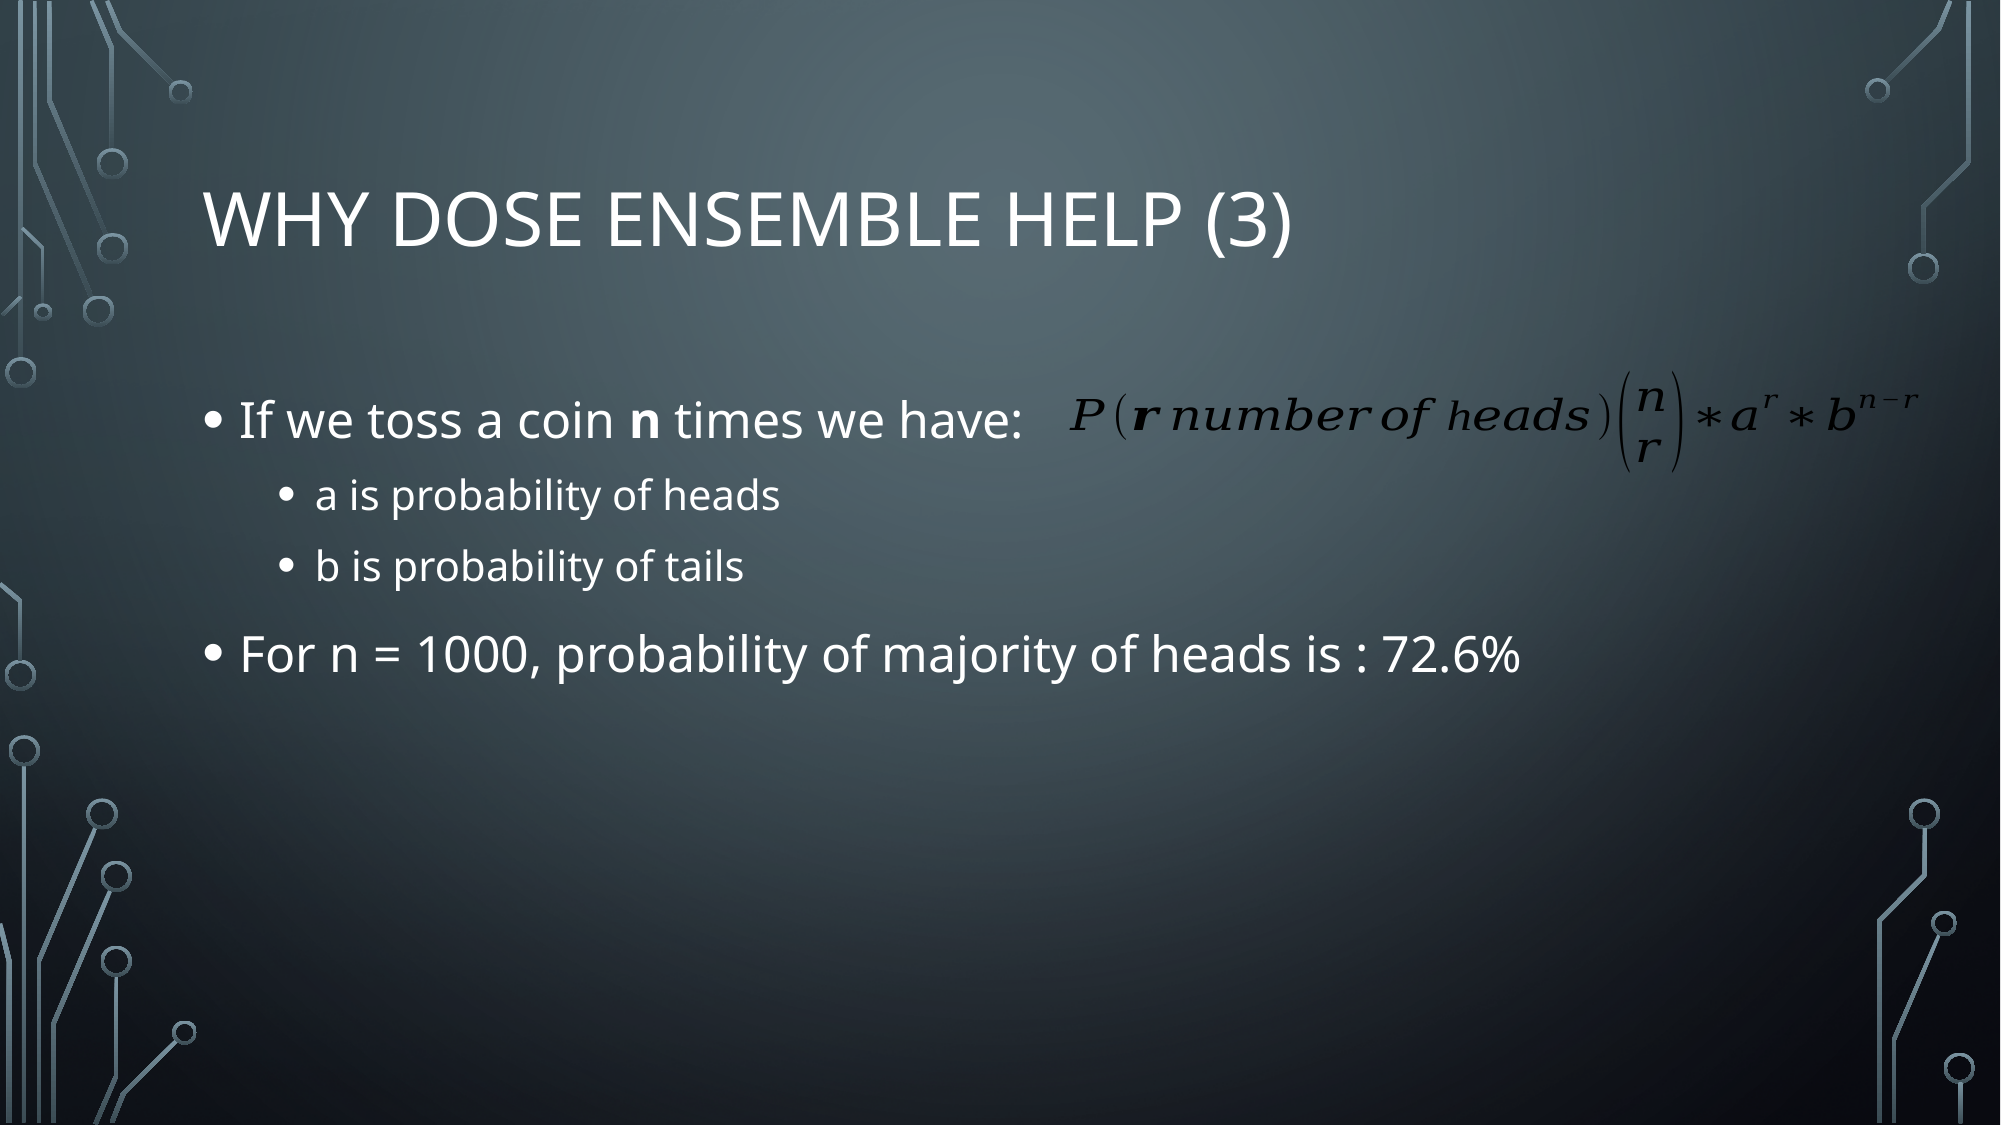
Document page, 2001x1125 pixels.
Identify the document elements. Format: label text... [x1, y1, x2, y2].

title Why dose ensemble help (3) [187, 101, 1813, 344]
list If we toss a coin n times we have: a is probability of heads b is probability of tails For n = 1000, probability of majority of heads is : 72.6% [187, 369, 1813, 950]
